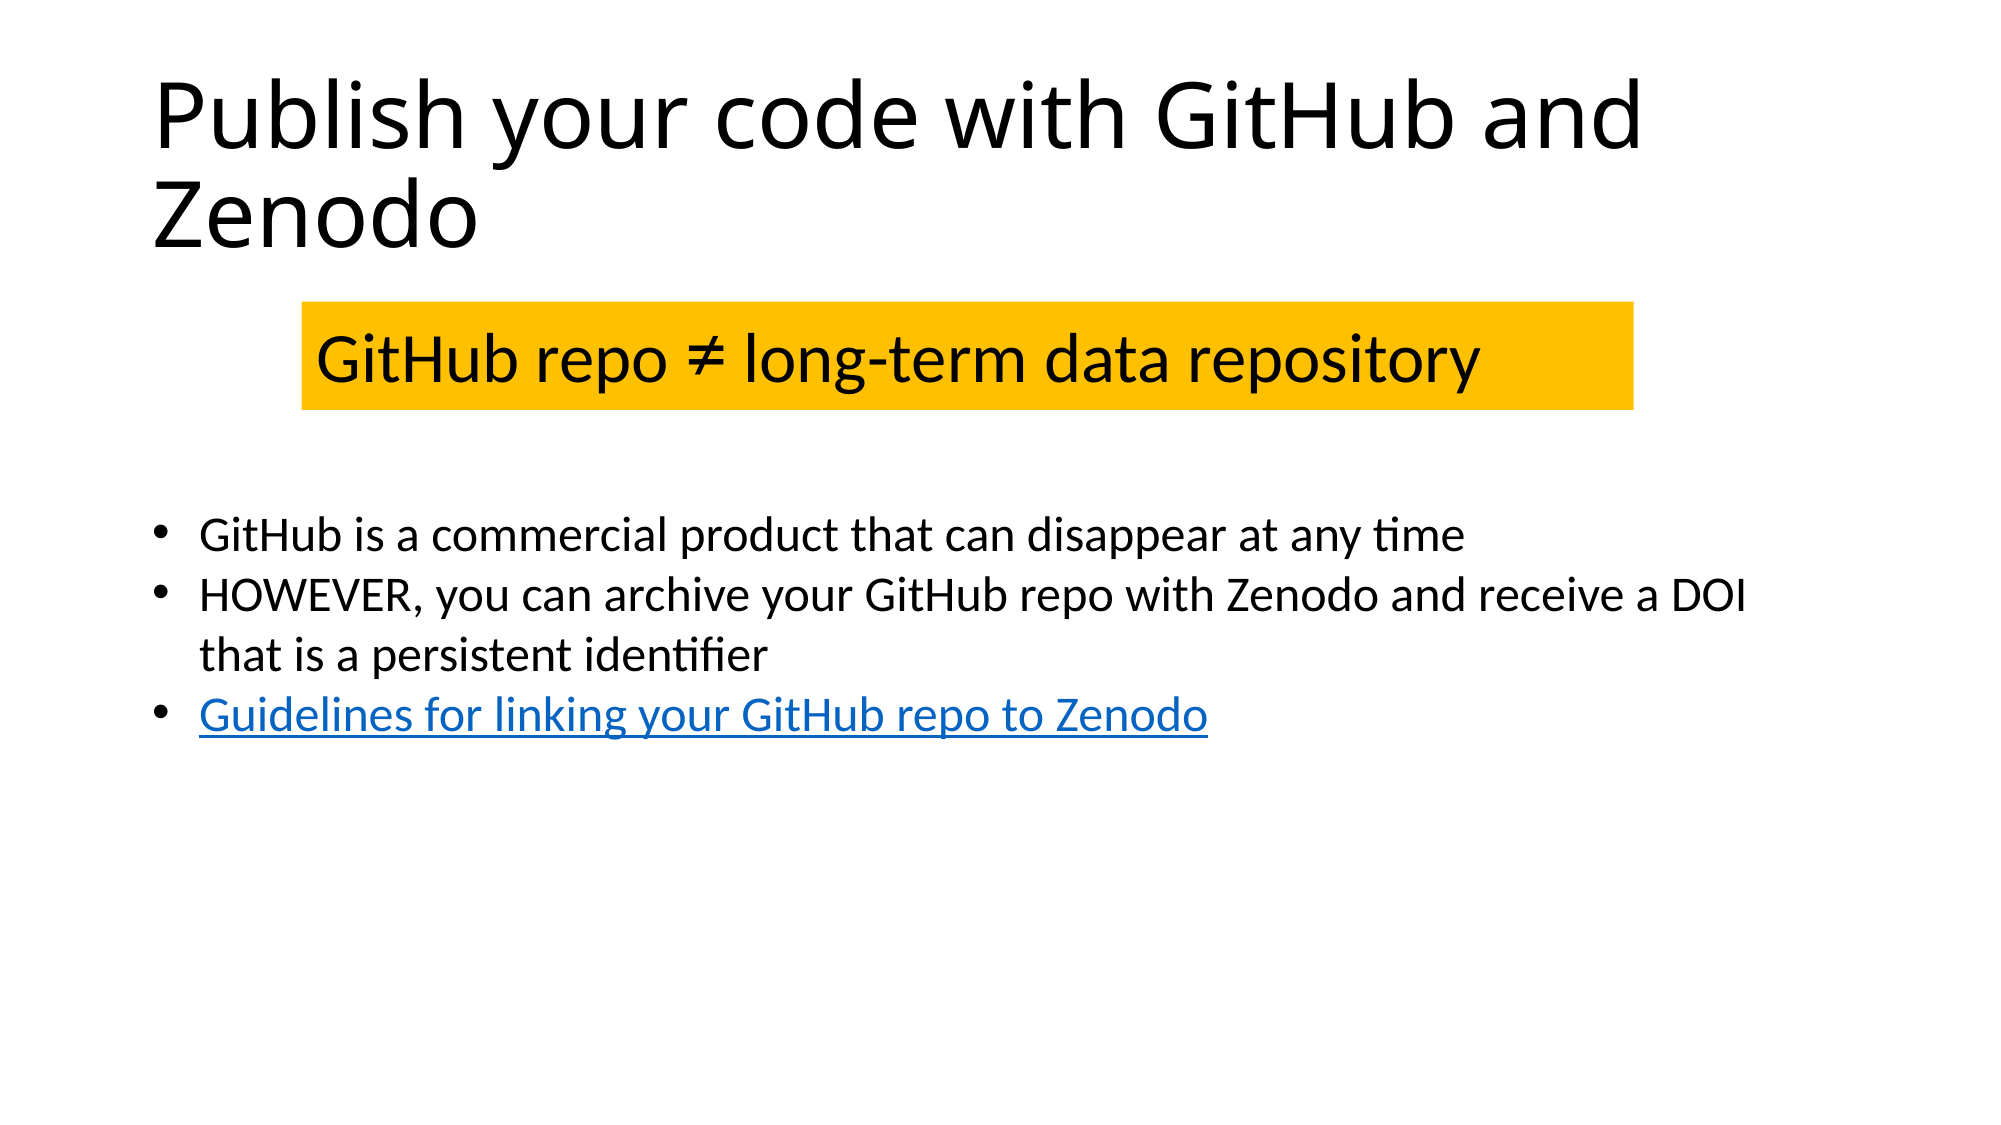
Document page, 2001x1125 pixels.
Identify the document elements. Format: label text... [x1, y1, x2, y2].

title Publish your code with GitHub and Zenodo [137, 59, 1863, 278]
text_box GitHub is a commercial product that can disappear at any time HOWEVER, you can archive your GitHub repo with Zenodo and receive a DOI that is a persistent identifier Guidelines for linking your GitHub repo to Zenodo [137, 494, 1798, 749]
list GitHub repo ≠ long-term data repository [301, 301, 1634, 410]
